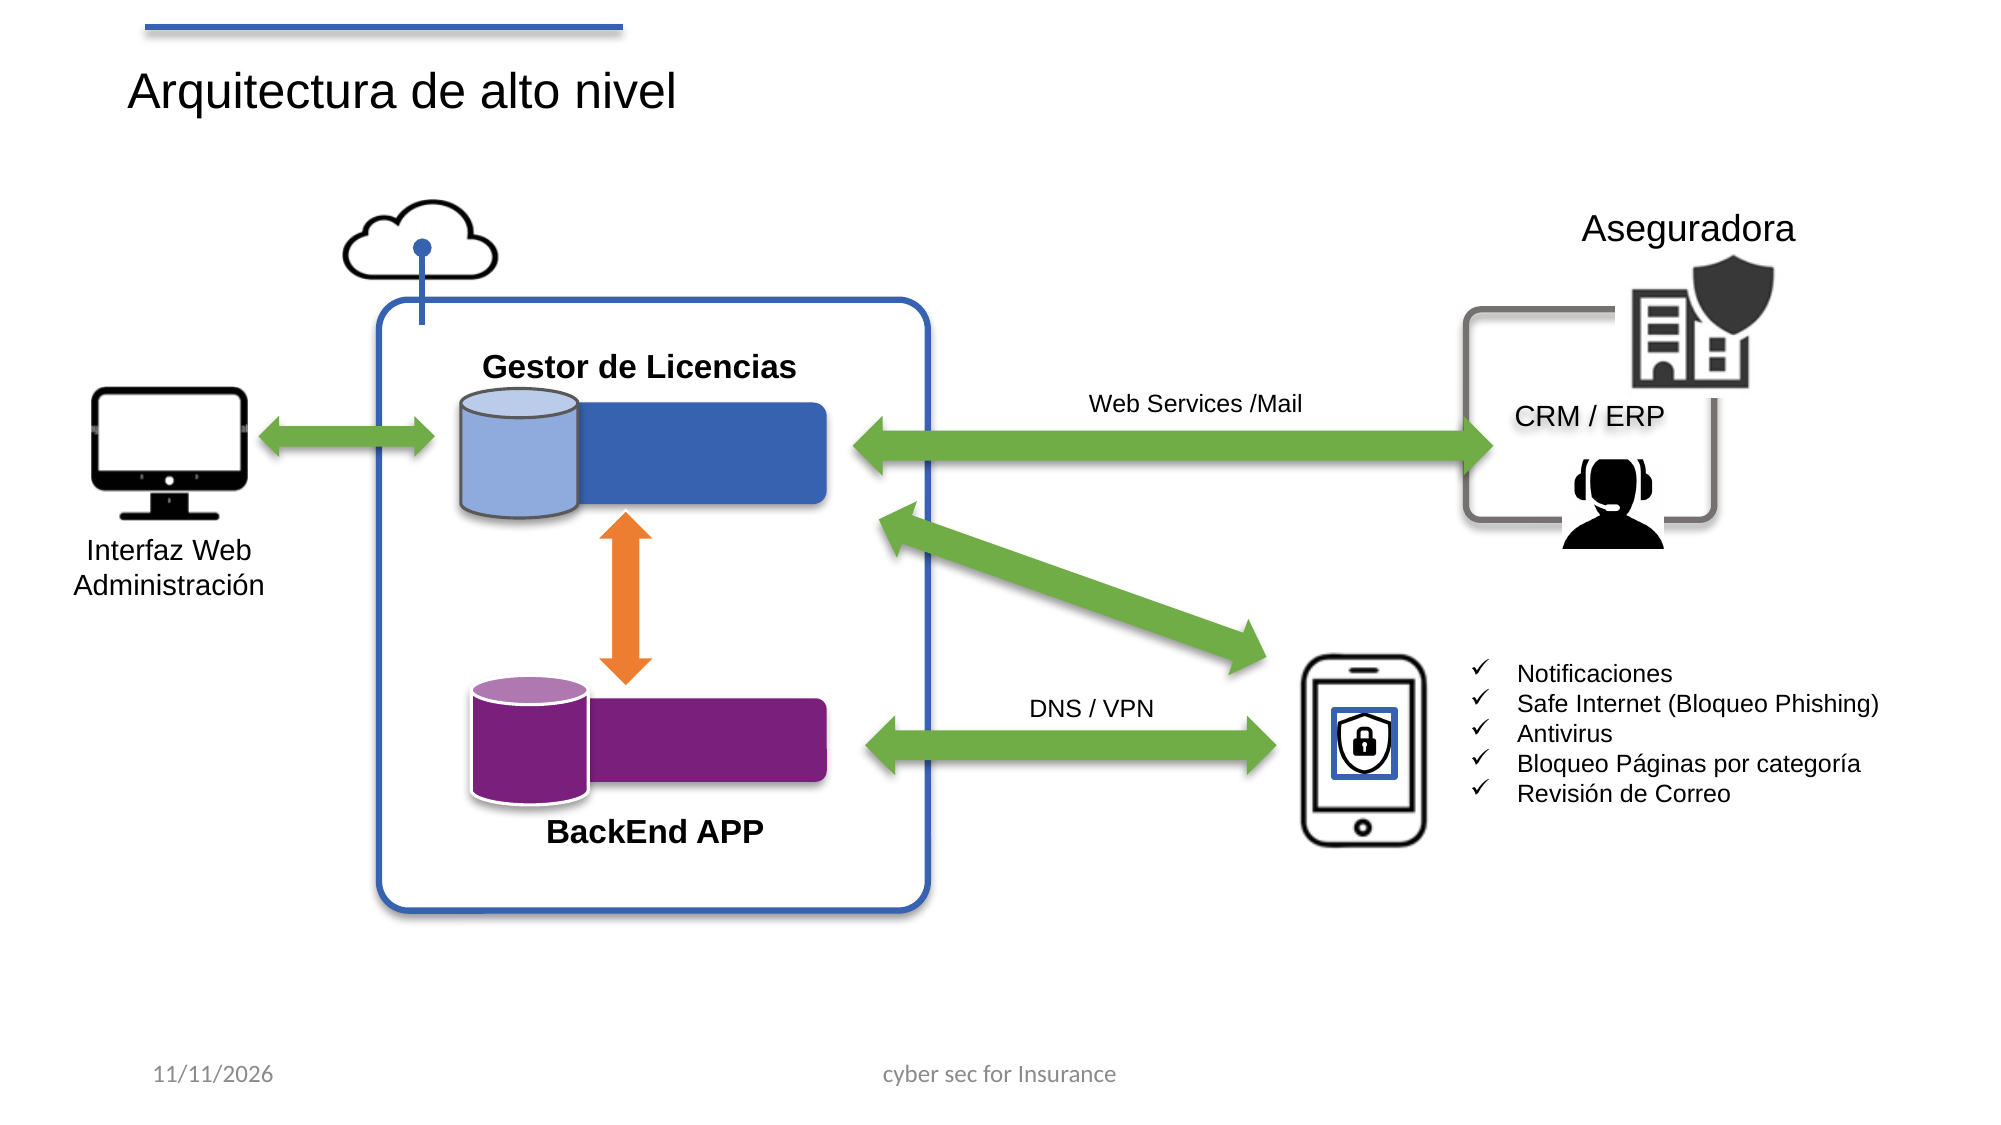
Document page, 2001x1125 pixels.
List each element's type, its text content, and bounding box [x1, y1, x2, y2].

text_box [594, 697, 828, 783]
text_box [864, 714, 1278, 777]
text_box [378, 299, 929, 802]
text_box [378, 858, 929, 912]
picture [90, 385, 249, 522]
text_box [470, 674, 589, 806]
text_box Arquitectura de alto nivel [112, 51, 1758, 126]
text_box Notificaciones Safe Internet (Bloqueo Phishing) Antivirus Bloqueo Páginas por categoría Revisión de Correo [1455, 650, 1914, 815]
picture [1615, 250, 1802, 398]
text_box BackEnd APP [368, 802, 943, 858]
picture [1562, 459, 1664, 549]
text_box CRM / ERP [1465, 308, 1715, 521]
text_box [878, 500, 1268, 677]
text_box Web Services /Mail [1040, 380, 1352, 426]
text_box DNS / VPN [962, 685, 1222, 731]
text_box [580, 401, 828, 505]
text_box Aseguradora [1539, 197, 1838, 257]
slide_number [137, 1042, 588, 1103]
footer cyber sec for Insurance [662, 1042, 1338, 1103]
text_box [593, 508, 658, 689]
picture [1292, 649, 1433, 854]
text_box [460, 387, 579, 519]
picture [342, 199, 506, 285]
text_box Gestor de Licencias [362, 337, 918, 393]
text_box Interfaz Web Administración [20, 523, 319, 609]
text_box [257, 414, 436, 459]
text_box [851, 414, 1495, 477]
